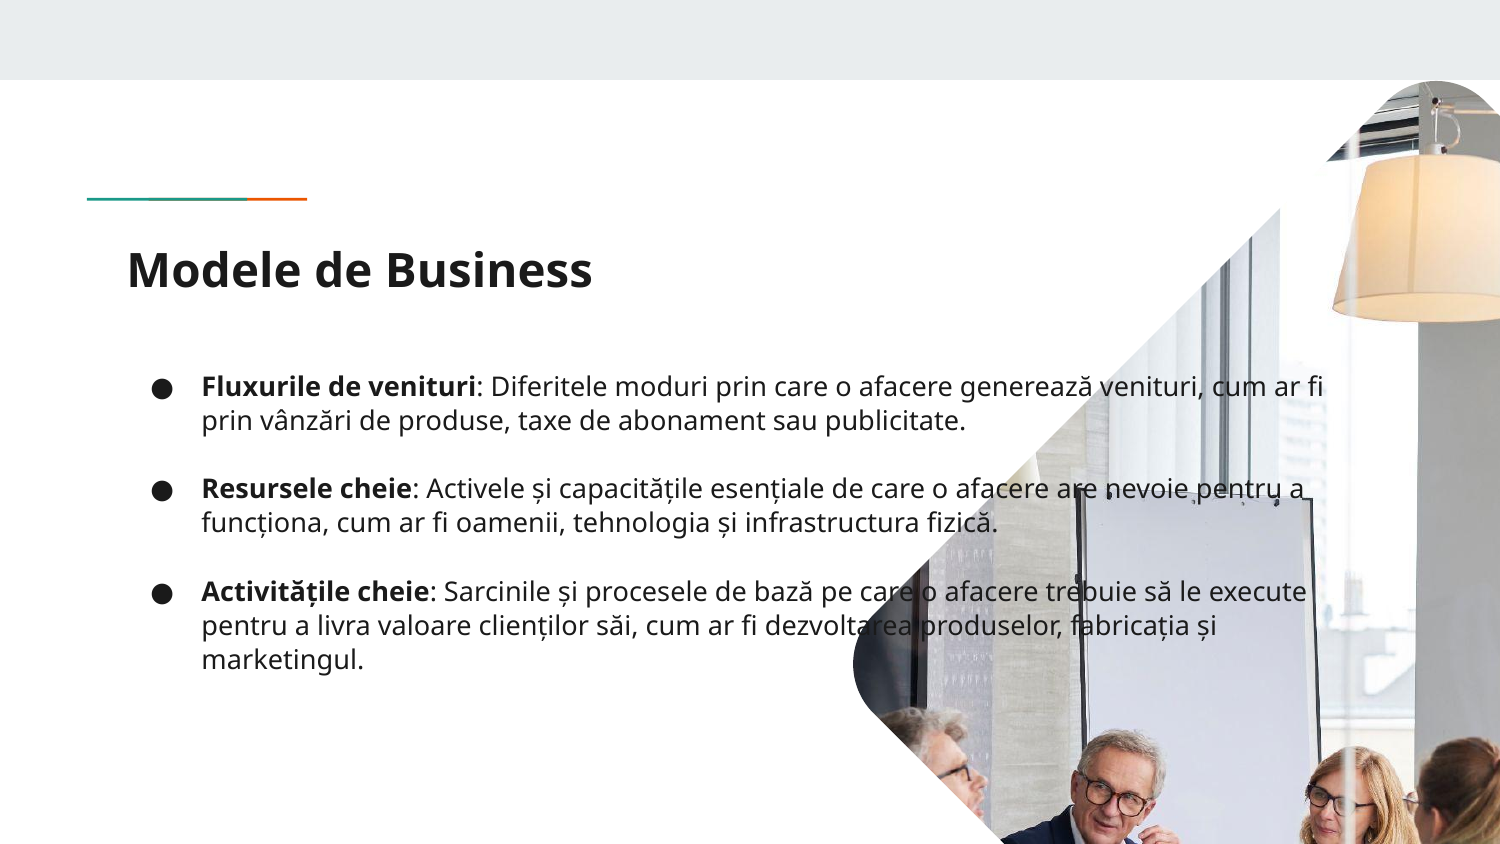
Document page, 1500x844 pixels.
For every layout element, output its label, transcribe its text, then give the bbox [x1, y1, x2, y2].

title Modele de Business [111, 224, 847, 313]
list Fluxurile de venituri: Diferitele moduri prin care o afacere generează venituri, cum ar fi prin vânzări de produse, taxe de abonament sau publicitate. Resursele cheie: Activele și capacitățile esențiale de care o afacere are nevoie pentru a funcționa, cum ar fi oamenii, tehnologia și infrastructura fizică. Activitățile cheie: Sarcinile și procesele de bază pe care o afacere trebuie să le execute pentru a livra valoare clienților săi, cum ar fi dezvoltarea produselor, fabricația și marketingul. [111, 319, 847, 810]
picture [852, 80, 1500, 844]
